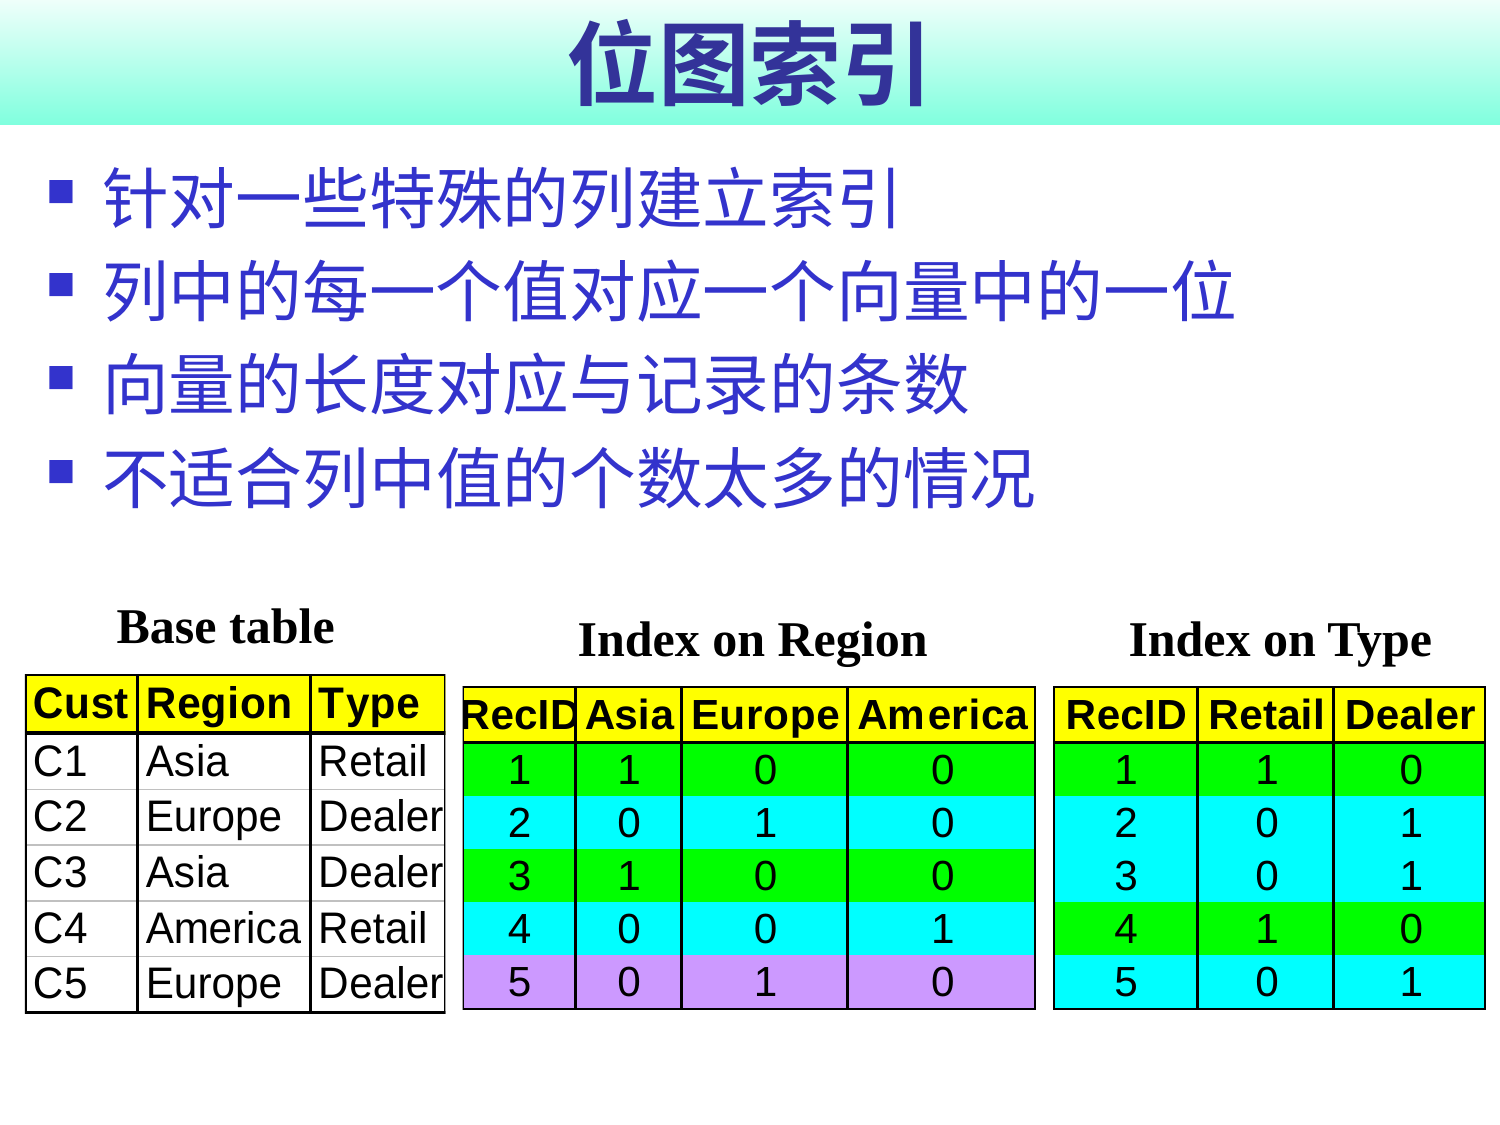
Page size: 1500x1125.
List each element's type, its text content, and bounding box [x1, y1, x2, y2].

list 针对一些特殊的列建立索引 列中的每一个值对应一个向量中的一位 向量的长度对应与记录的条数 不适合列中值的个数太多的情况 [30, 148, 1463, 574]
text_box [1052, 686, 1488, 1012]
text_box Base table [101, 586, 350, 662]
text_box Index on Type [1113, 598, 1448, 674]
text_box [24, 673, 448, 1015]
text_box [462, 686, 1038, 1012]
title 位图索引 [0, 0, 1500, 125]
text_box Index on Region [562, 598, 943, 674]
